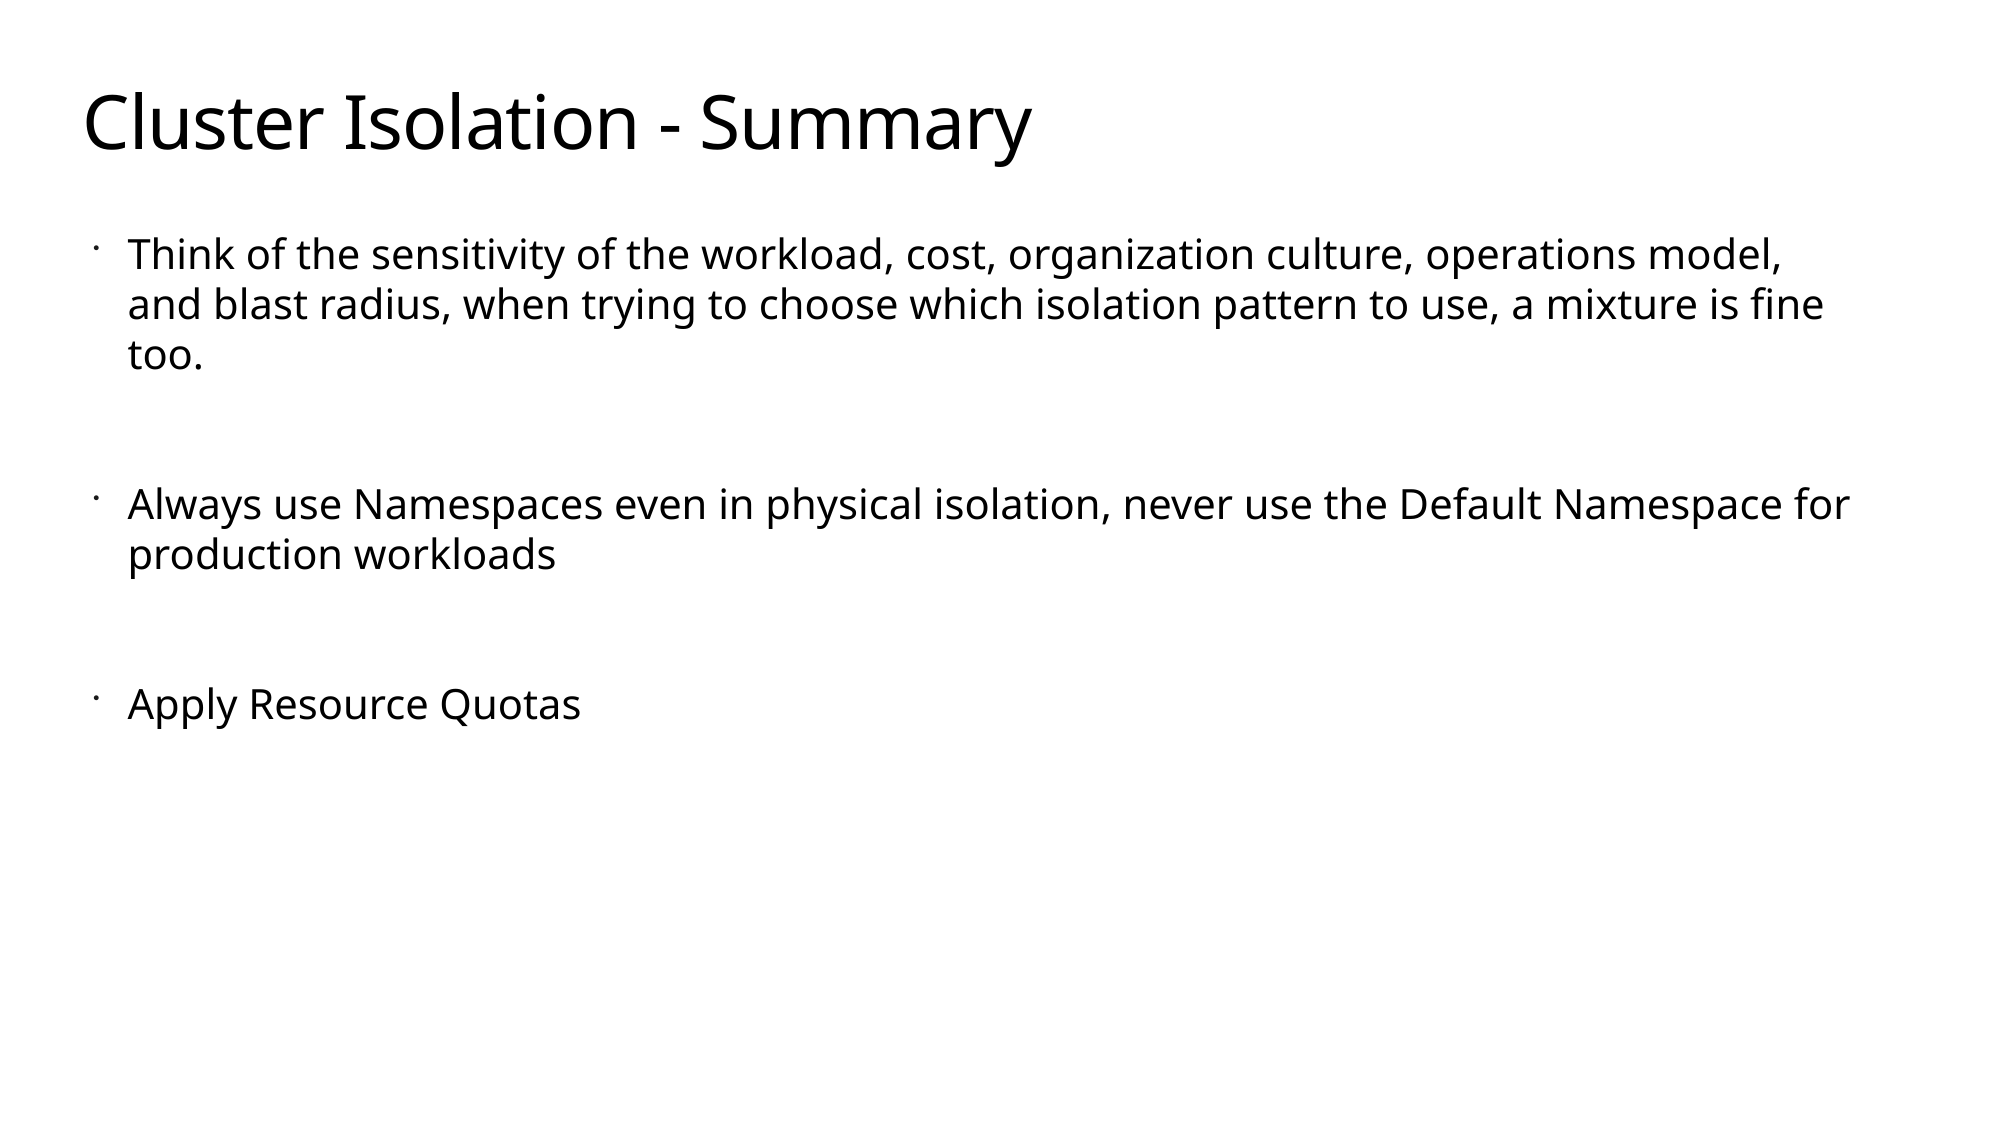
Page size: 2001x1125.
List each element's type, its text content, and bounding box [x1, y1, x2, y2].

list Think of the sensitivity of the workload, cost, organization culture, operations model, and blast radius, when trying to choose which isolation pattern to use, a mixture is fine too. Always use Namespaces even in physical isolation, never use the Default Namespace for production workloads Apply Resource Quotas [90, 227, 1863, 1014]
title Cluster Isolation - Summary [82, 75, 1863, 166]
